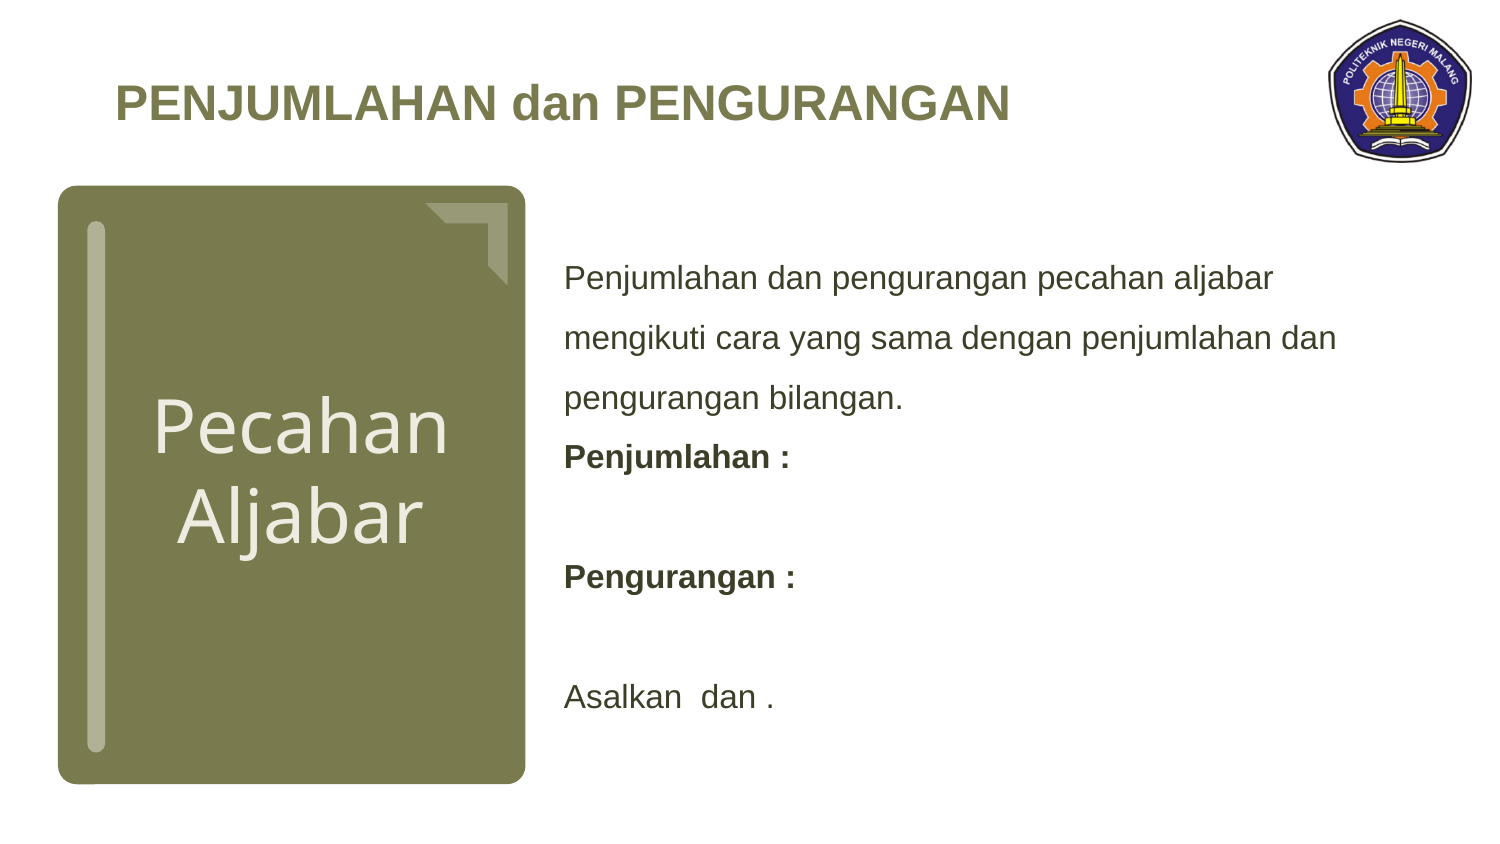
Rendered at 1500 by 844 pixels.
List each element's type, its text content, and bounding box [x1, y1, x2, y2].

list Pecahan Aljabar [100, 420, 502, 516]
picture [1328, 19, 1472, 163]
text_box PENJUMLAHAN dan PENGURANGAN [100, 63, 1323, 138]
